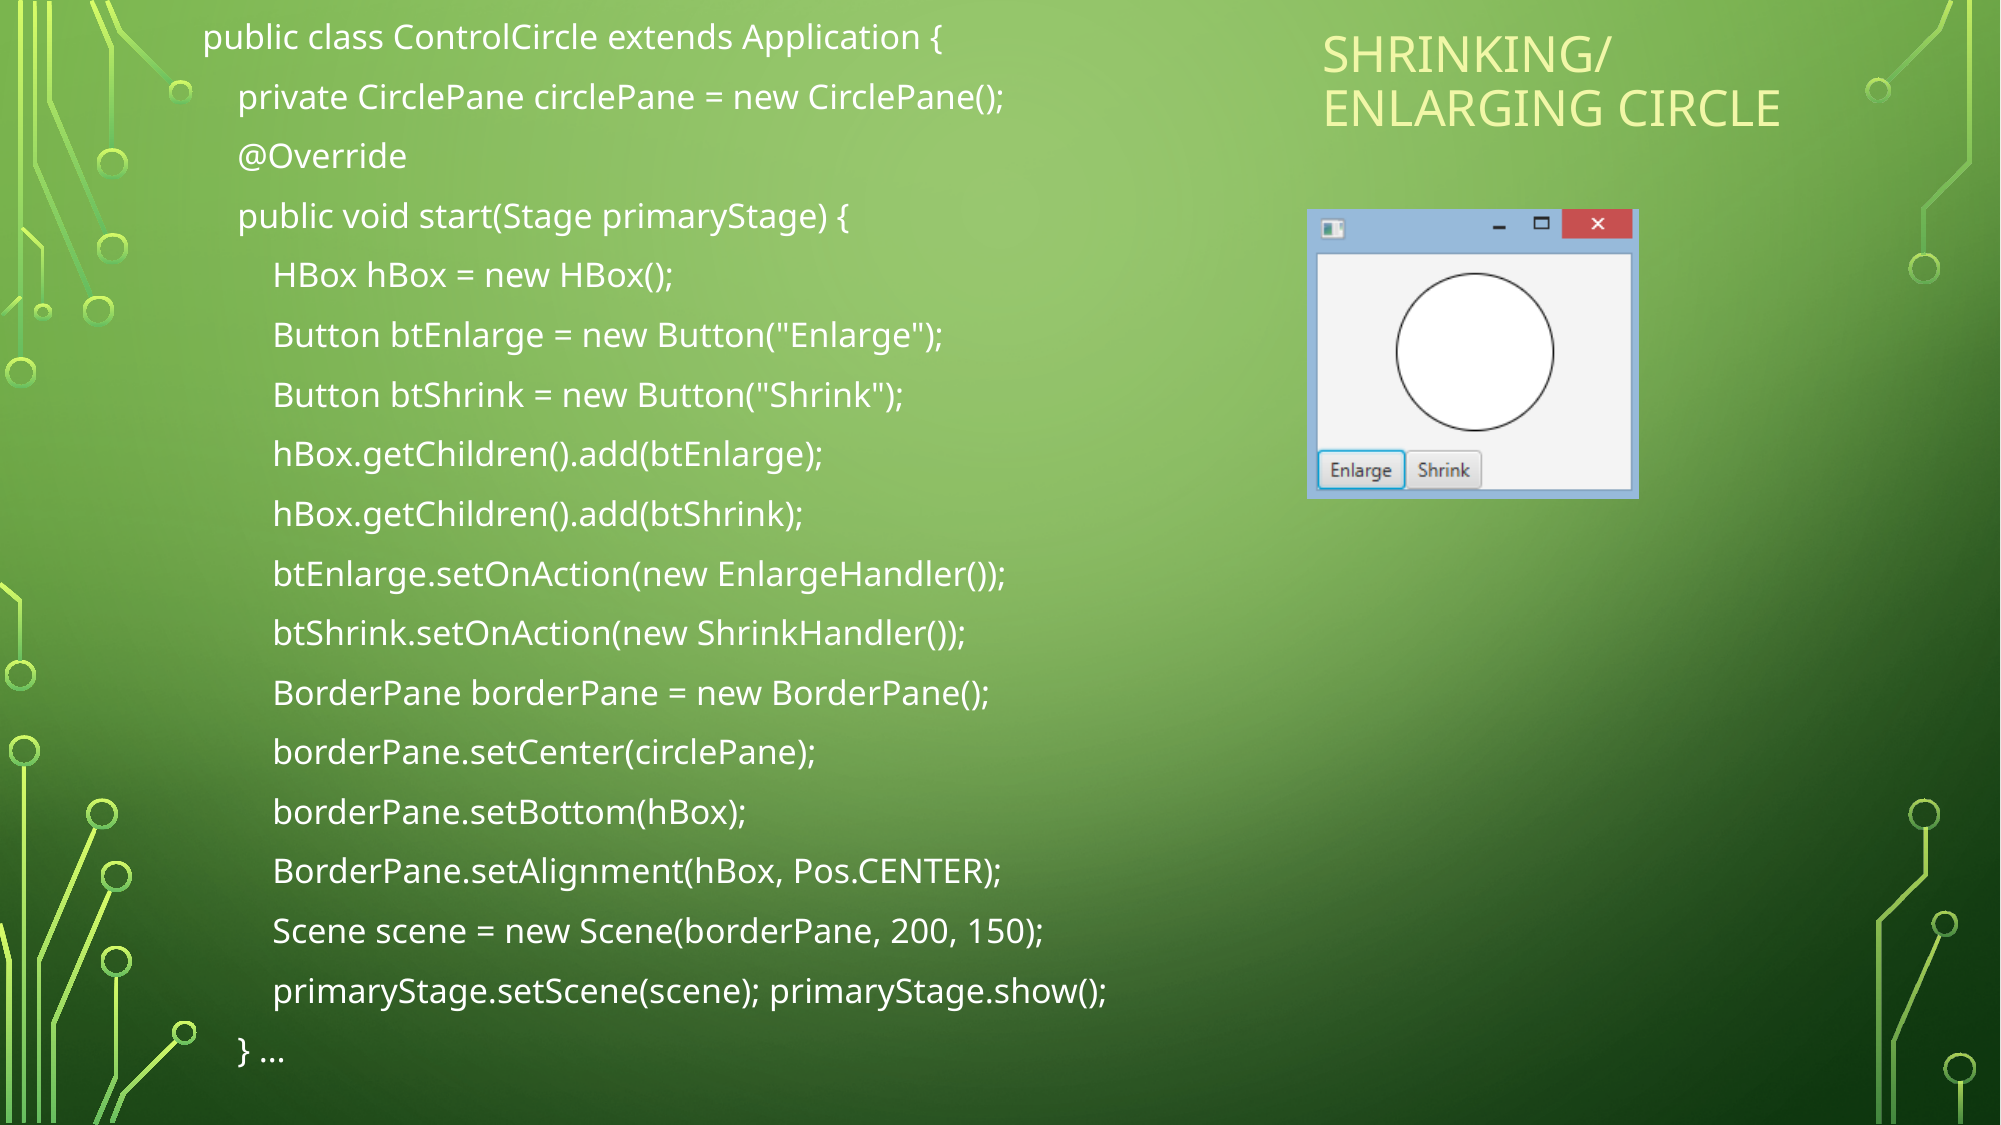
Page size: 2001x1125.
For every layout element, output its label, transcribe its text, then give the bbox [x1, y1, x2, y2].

picture [1306, 209, 1639, 499]
list public class ControlCircle extends Application { private CirclePane circlePane = new CirclePane(); @Override public void start(Stage primaryStage) { HBox hBox = new HBox(); Button btEnlarge = new Button("Enlarge"); Button btShrink = new Button("Shrink"); hBox.getChildren().add(btEnlarge); hBox.getChildren().add(btShrink); btEnlarge.setOnAction(new EnlargeHandler()); btShrink.setOnAction(new ShrinkHandler()); BorderPane borderPane = new BorderPane(); borderPane.setCenter(circlePane); borderPane.setBottom(hBox); BorderPane.setAlignment(hBox, Pos.CENTER); Scene scene = new Scene(borderPane, 200, 150); primaryStage.setScene(scene); primaryStage.show(); } … [187, 0, 1813, 1090]
text_box Shrinking/Enlarging Circle [1307, 23, 1863, 143]
